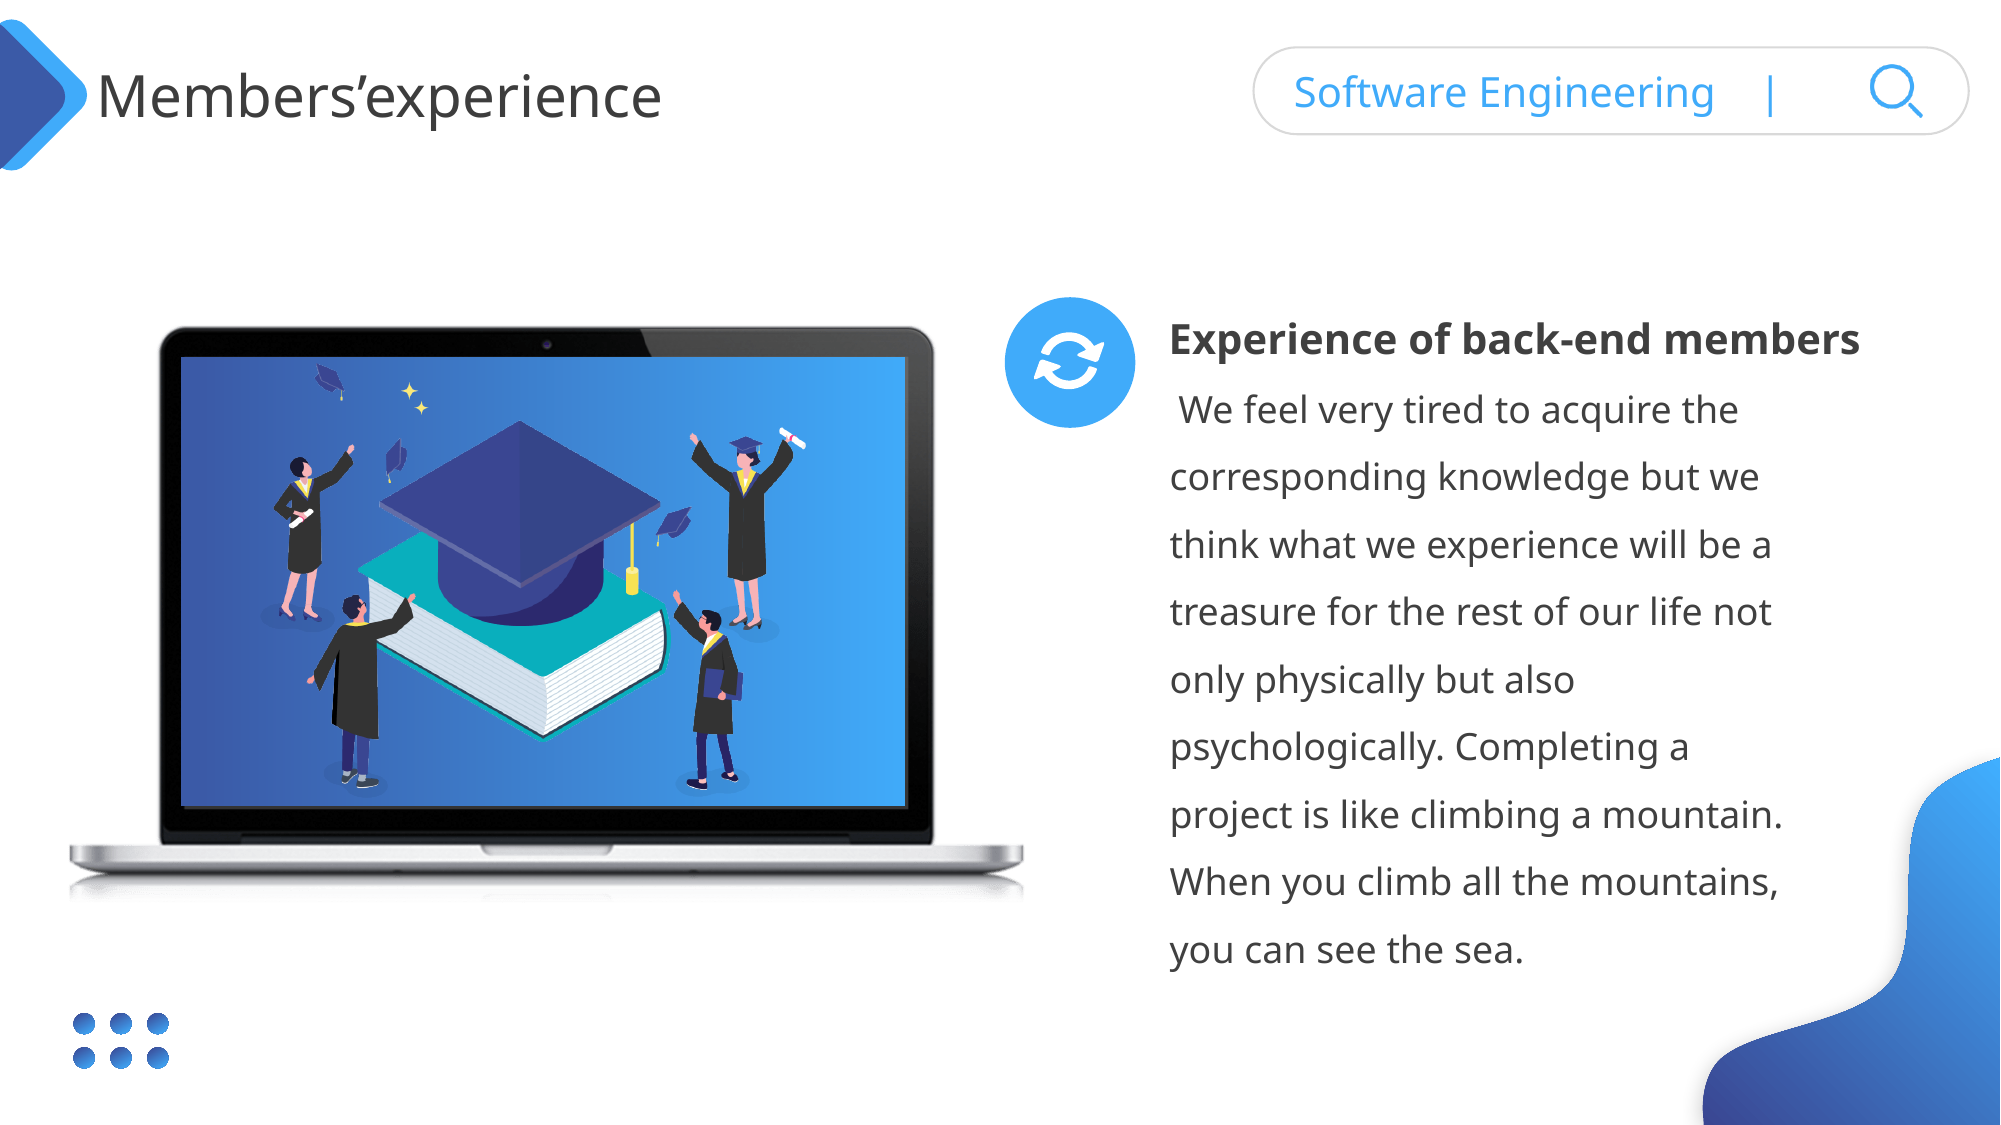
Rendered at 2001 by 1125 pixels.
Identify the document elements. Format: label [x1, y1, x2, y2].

text_box [1004, 277, 1930, 979]
text_box [73, 1050, 169, 1069]
text_box [1305, 47, 1969, 135]
text_box [4, 199, 1097, 1050]
text_box [1702, 757, 2000, 1125]
text_box [0, 35, 1305, 156]
